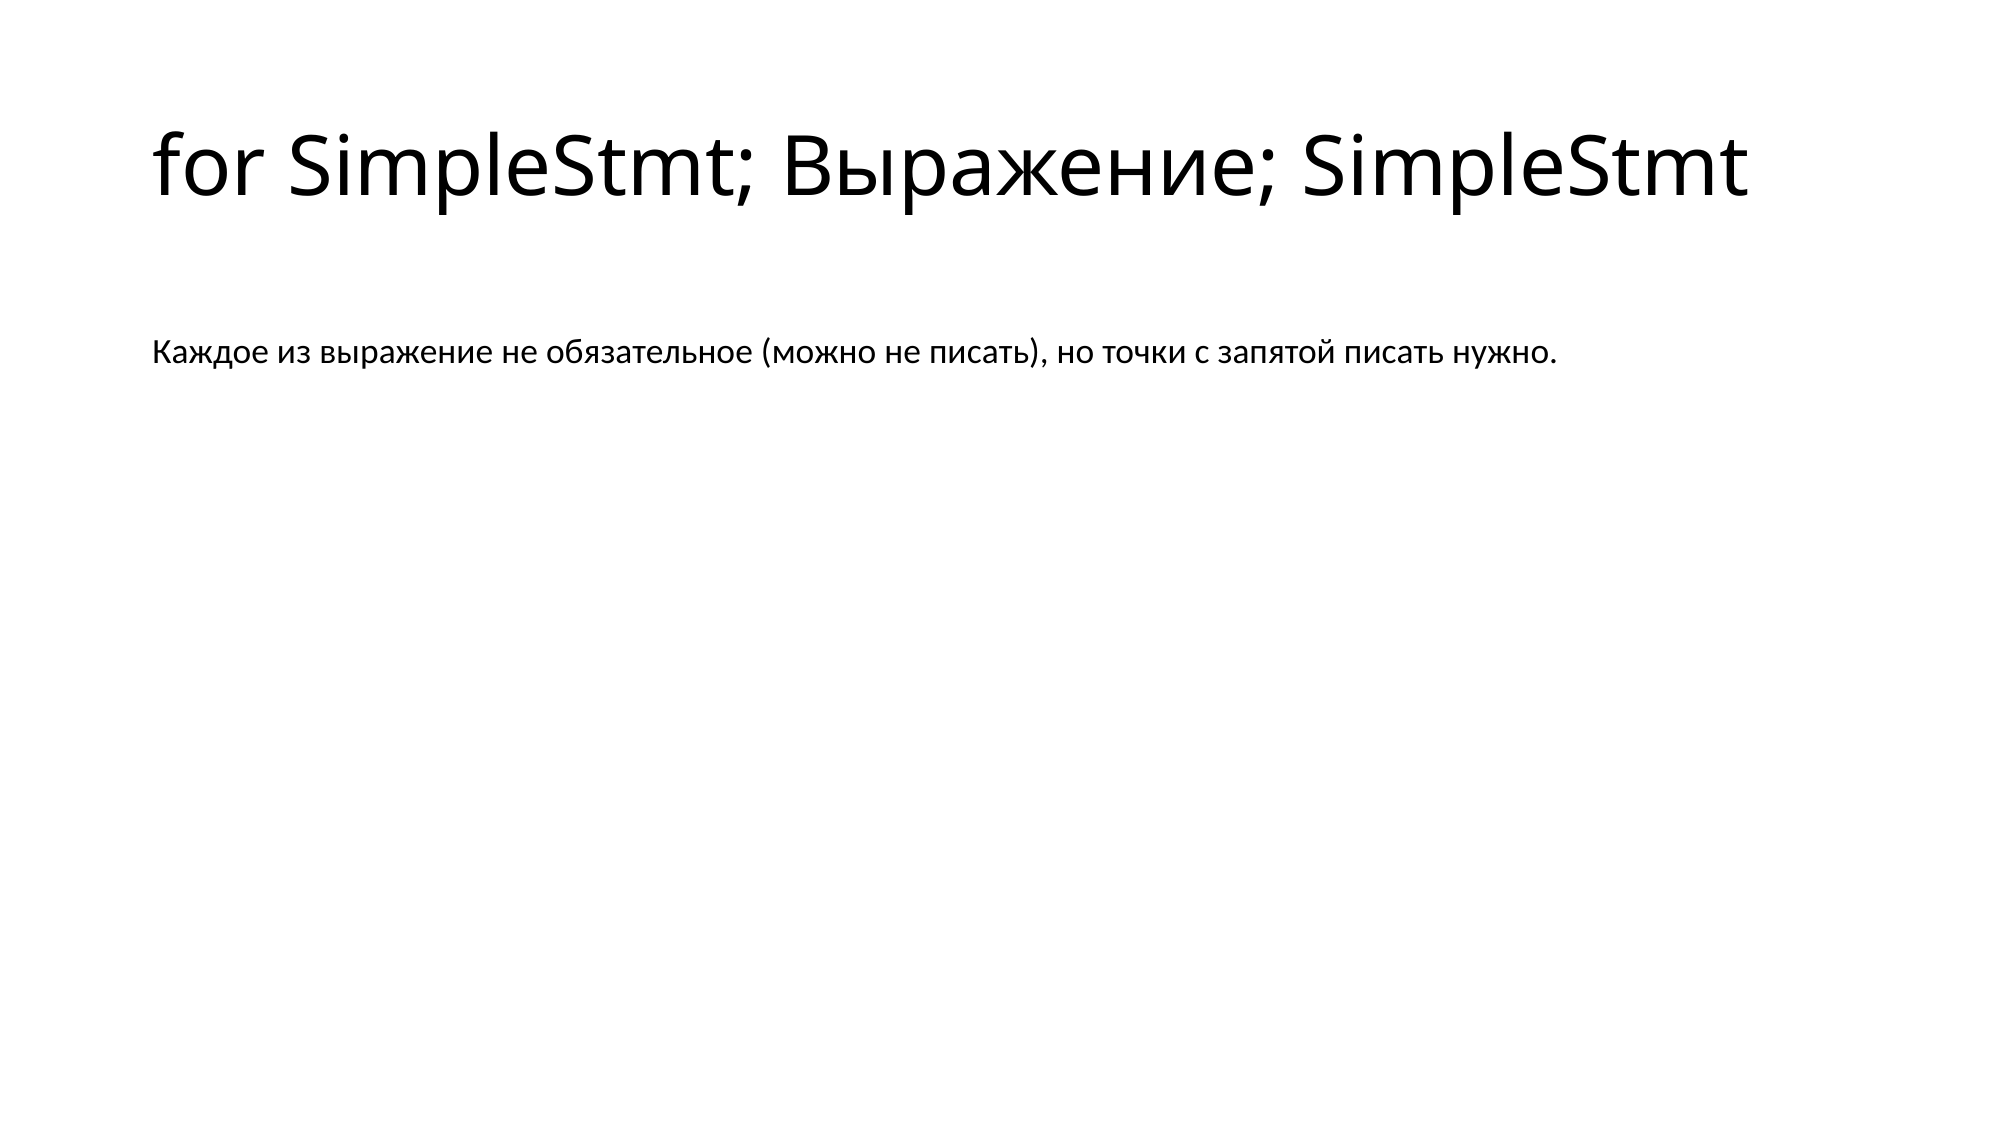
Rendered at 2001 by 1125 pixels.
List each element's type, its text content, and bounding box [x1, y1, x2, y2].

title for SimpleStmt; Выражение; SimpleStmt [137, 59, 1863, 278]
list Каждое из выражение не обязательное (можно не писать), но точки с запятой писать нужно. [137, 299, 1879, 1014]
